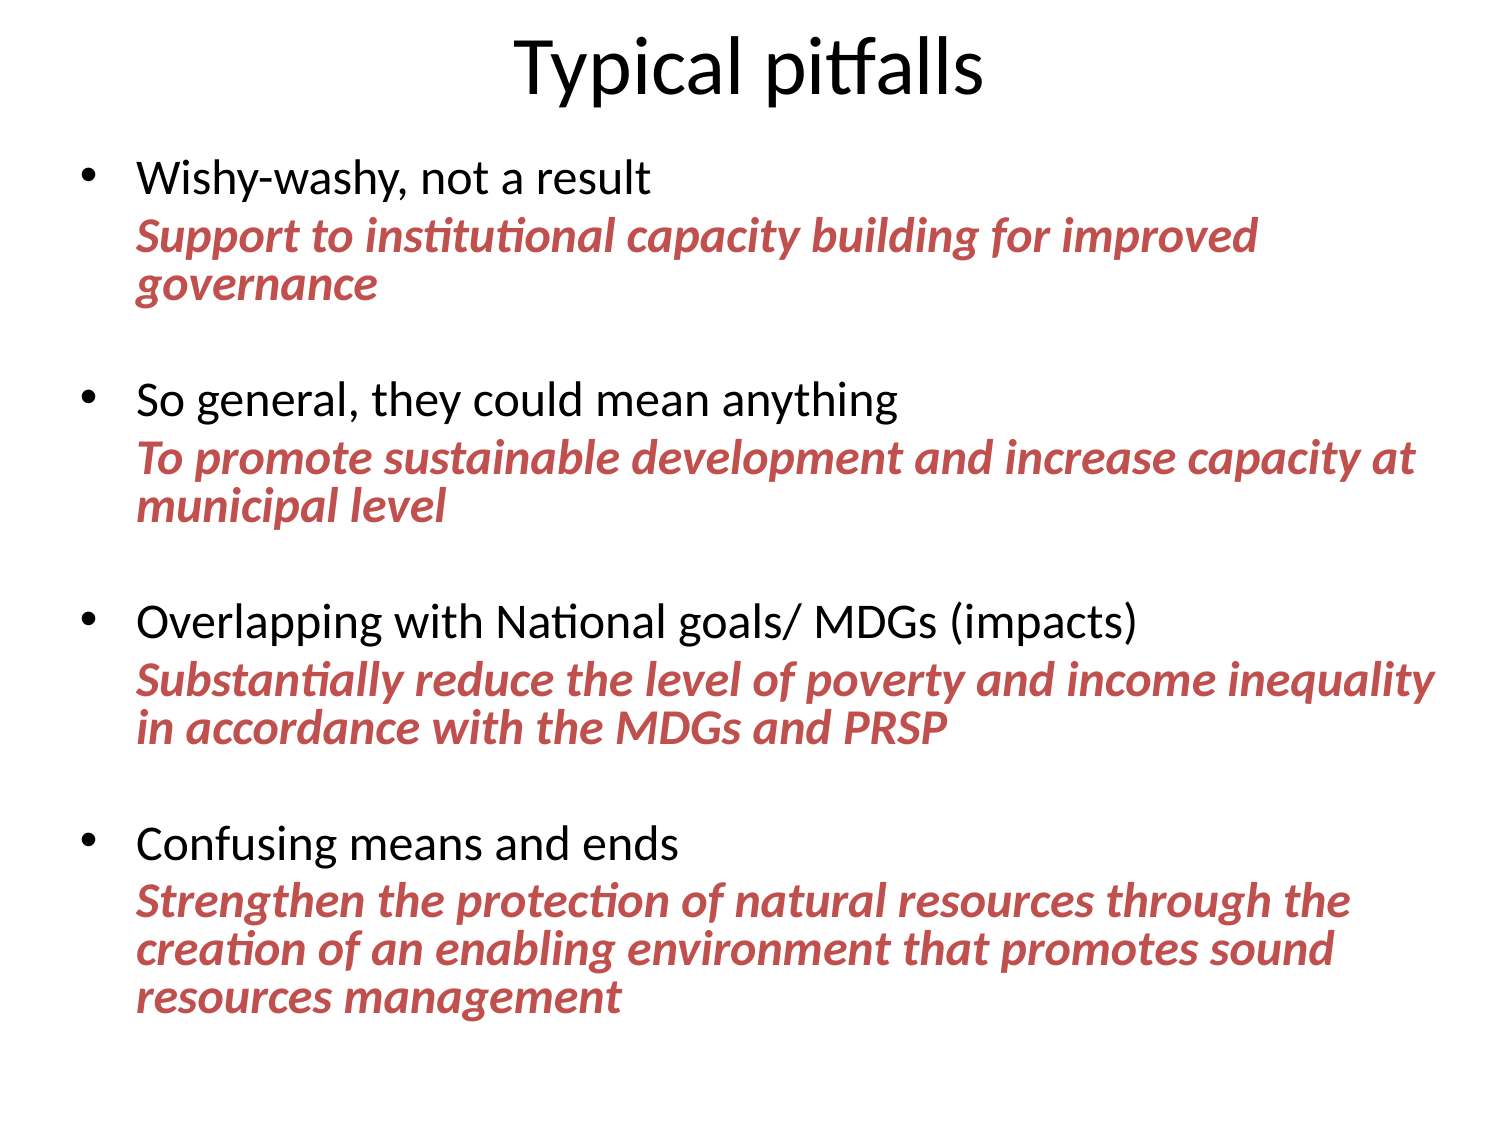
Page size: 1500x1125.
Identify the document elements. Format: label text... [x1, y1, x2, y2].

list Wishy-washy, not a result Support to institutional capacity building for improved governance So general, they could mean anything To promote sustainable development and increase capacity at municipal level Overlapping with National goals/ MDGs (impacts) Substantially reduce the level of poverty and income inequality in accordance with the MDGs and PRSP Confusing means and ends Strengthen the protection of natural resources through the creation of an enabling environment that promotes sound resources management [64, 148, 1471, 1083]
title Typical pitfalls [112, 6, 1388, 116]
